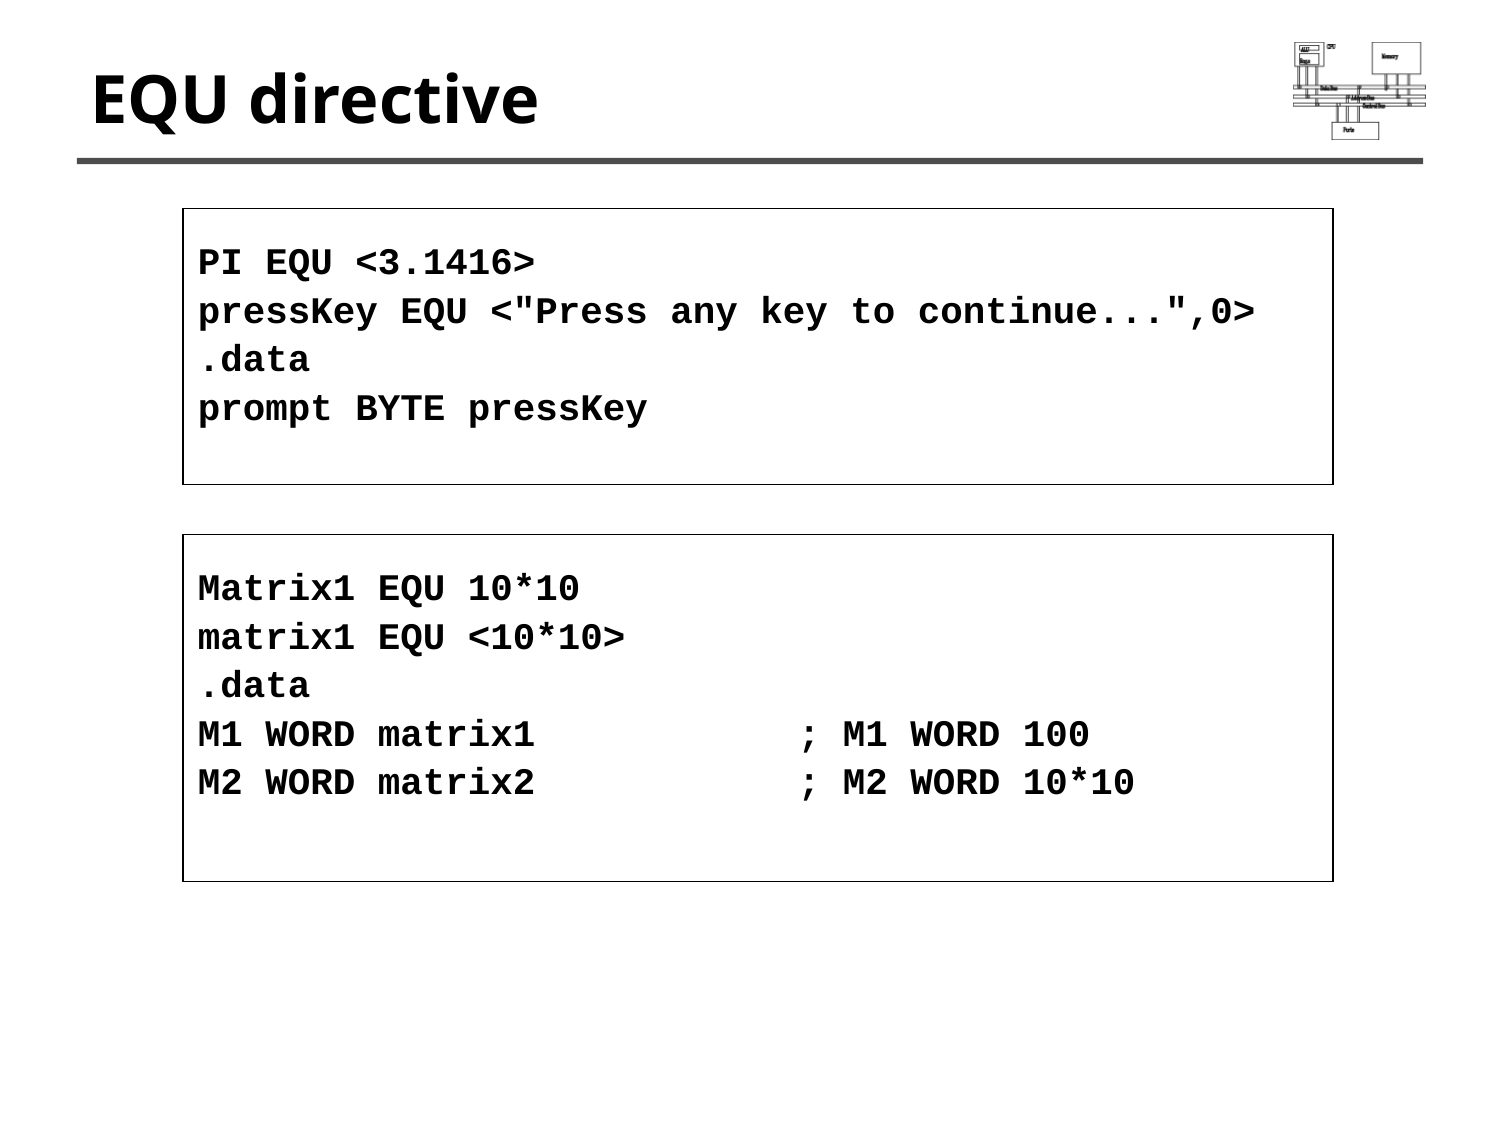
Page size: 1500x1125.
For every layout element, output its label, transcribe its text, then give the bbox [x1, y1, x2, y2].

picture [1293, 42, 1430, 140]
text_box PI EQU <3.1416> pressKey EQU <"Press any key to continue...",0> .data prompt BYTE pressKey [183, 208, 1333, 485]
text_box Matrix1 EQU 10*10 matrix1 EQU <10*10> .data M1 WORD matrix1 ; M1 WORD 100 M2 WORD matrix2 ; M2 WORD 10*10 [183, 534, 1333, 882]
title EQU directive [74, 44, 1426, 150]
